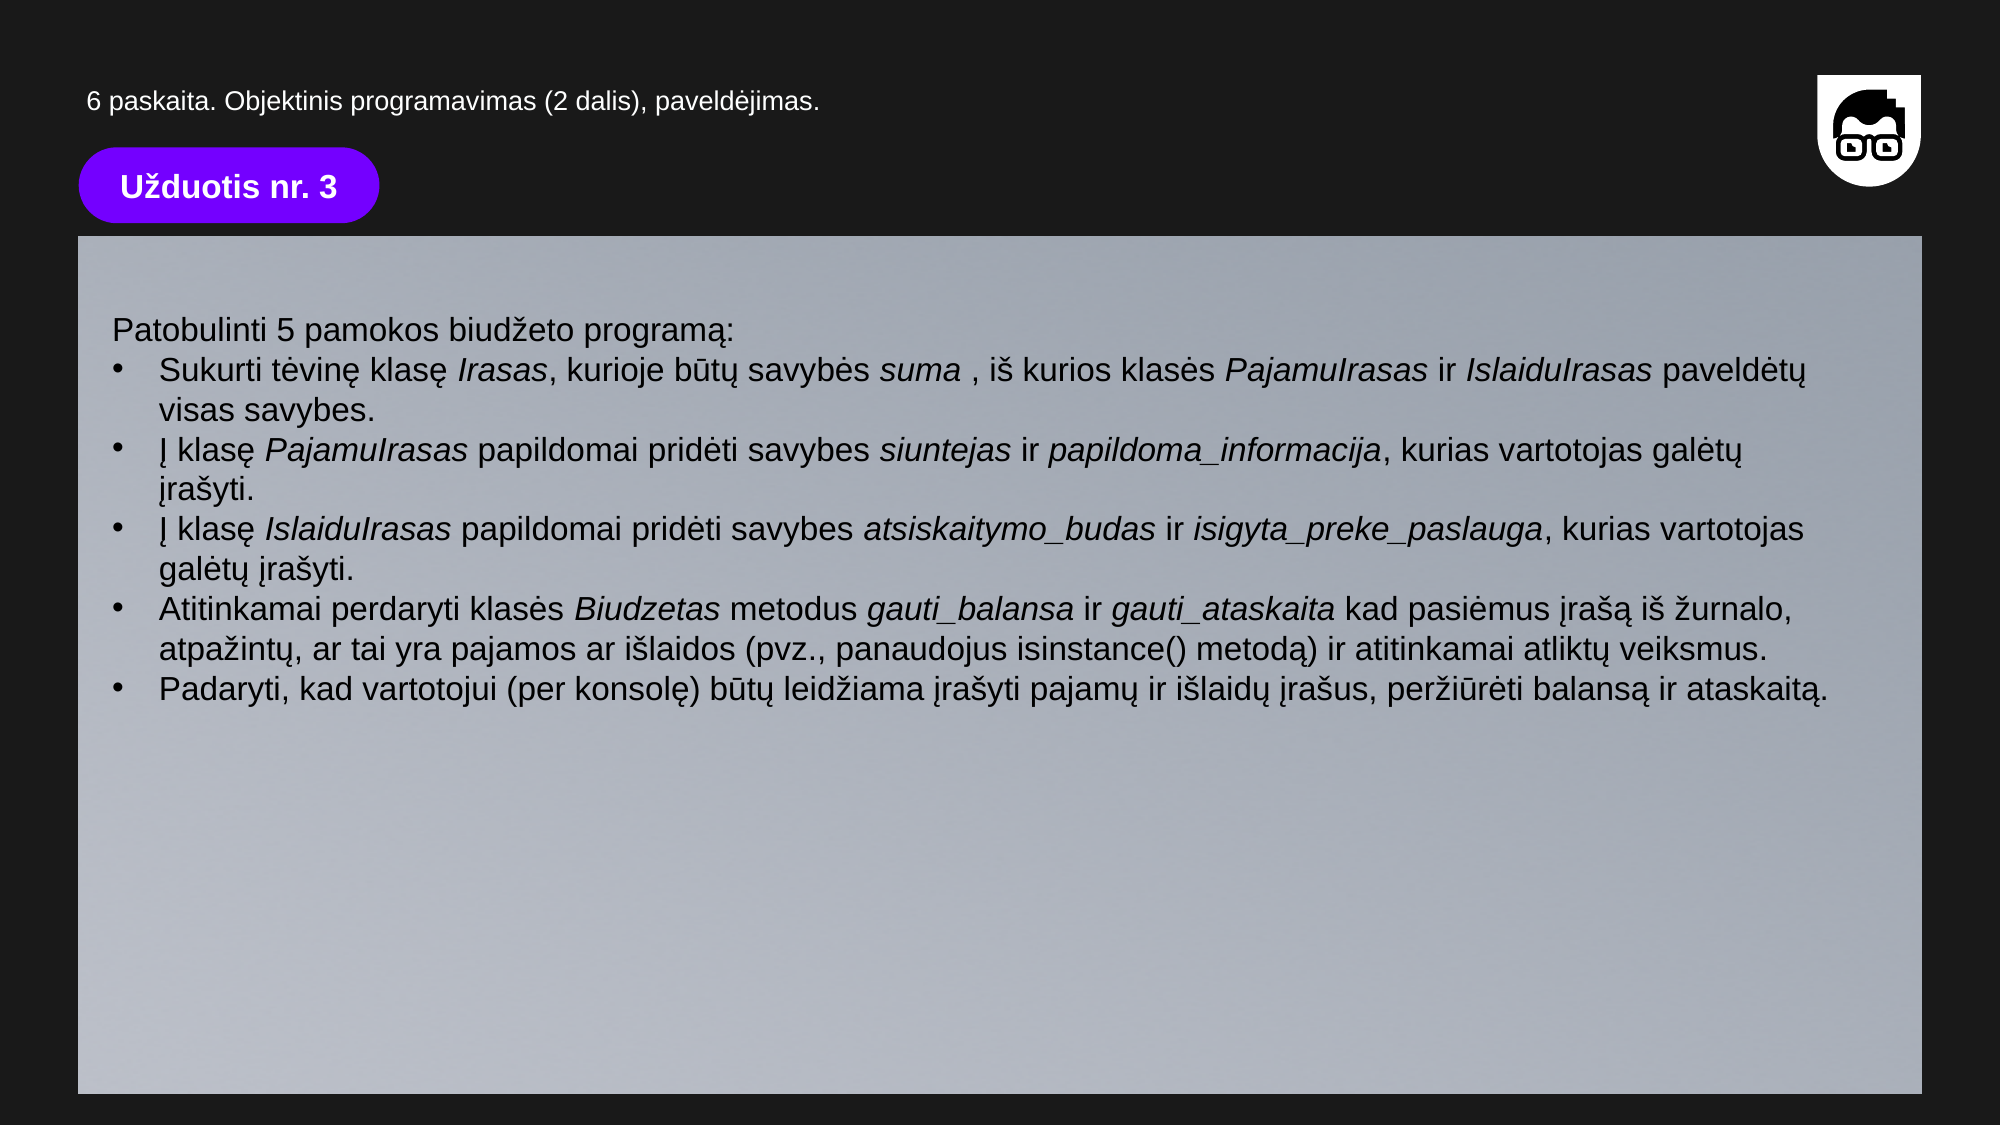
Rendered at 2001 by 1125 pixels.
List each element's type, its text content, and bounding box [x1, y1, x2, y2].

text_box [78, 147, 380, 224]
picture [78, 236, 1922, 1095]
text_box 6 paskaita. Objektinis programavimas (2 dalis), paveldėjimas. [78, 75, 1000, 150]
